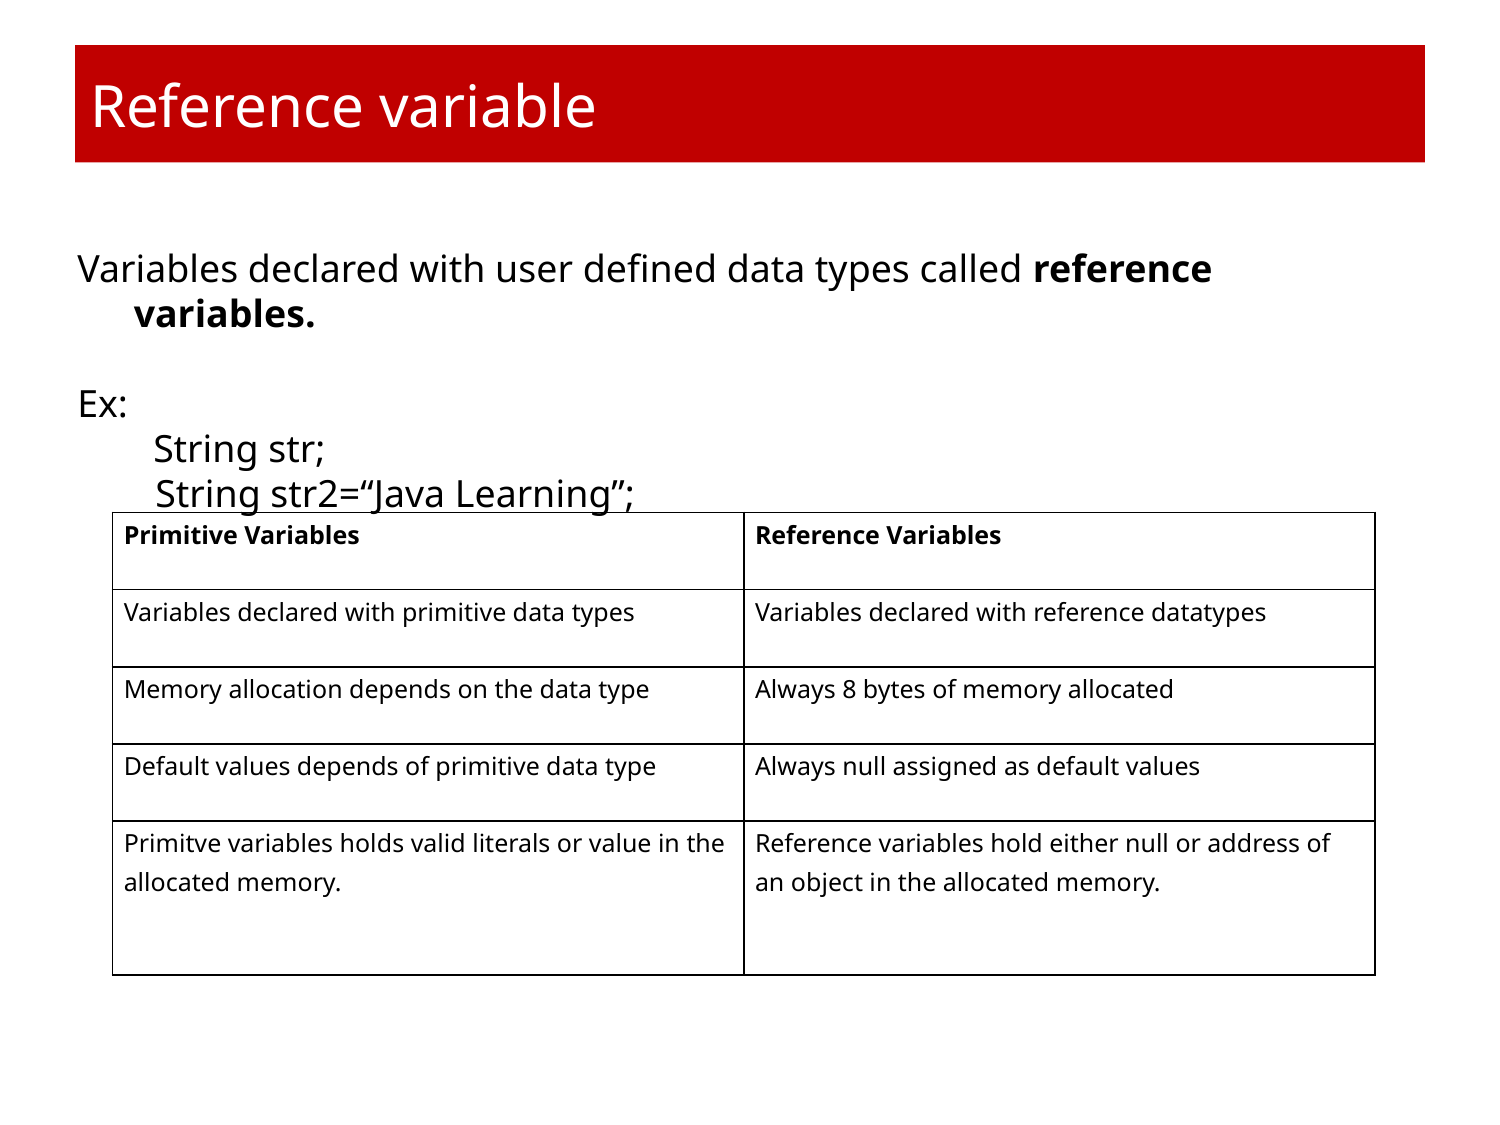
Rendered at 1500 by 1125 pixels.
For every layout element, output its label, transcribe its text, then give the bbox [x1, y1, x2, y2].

table_cell Default values depends of primitive data type [113, 745, 743, 820]
table_cell Variables declared with reference datatypes [745, 590, 1374, 666]
table_cell Memory allocation depends on the data type [113, 668, 743, 743]
table_cell Always null assigned as default values [745, 745, 1374, 820]
table_cell Primitve variables holds valid literals or value in the allocated memory. [113, 822, 743, 974]
table_header Primitive Variables [113, 513, 743, 589]
title Reference variable [75, 45, 1425, 163]
table_cell Always 8 bytes of memory allocated [745, 668, 1374, 743]
table_header Reference Variables [745, 513, 1374, 589]
table_cell Variables declared with primitive data types [113, 590, 743, 666]
table_cell Reference variables hold either null or address of an object in the allocated memory. [745, 822, 1374, 974]
list Variables declared with user defined data types called reference variables. Ex: String str; String str2=“Java Learning”; [62, 237, 1413, 500]
